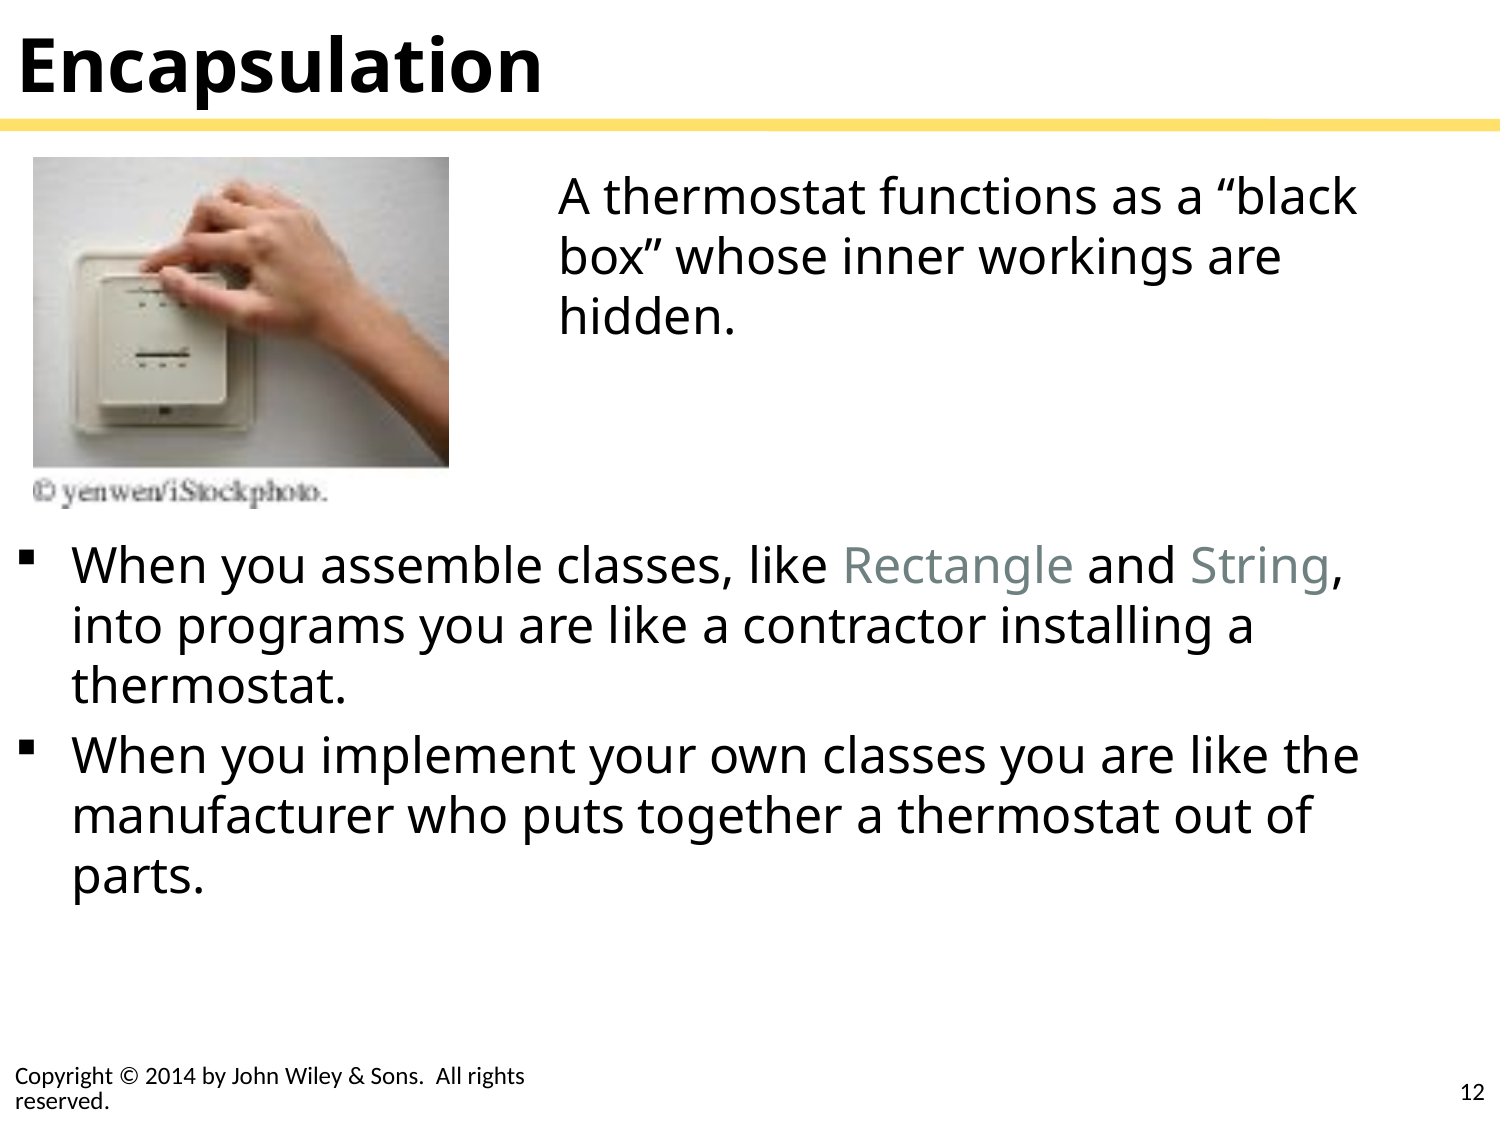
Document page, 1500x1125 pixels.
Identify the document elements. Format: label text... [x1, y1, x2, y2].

text_box A thermostat functions as a “black box” whose inner workings are hidden. [487, 157, 1424, 427]
picture [33, 157, 449, 509]
text_box When you assemble classes, like Rectangle and String, into programs you are like a contractor installing a thermostat. When you implement your own classes you are like the manufacturer who puts together a thermostat out of parts. [0, 526, 1424, 796]
title Encapsulation [1, 0, 1500, 125]
